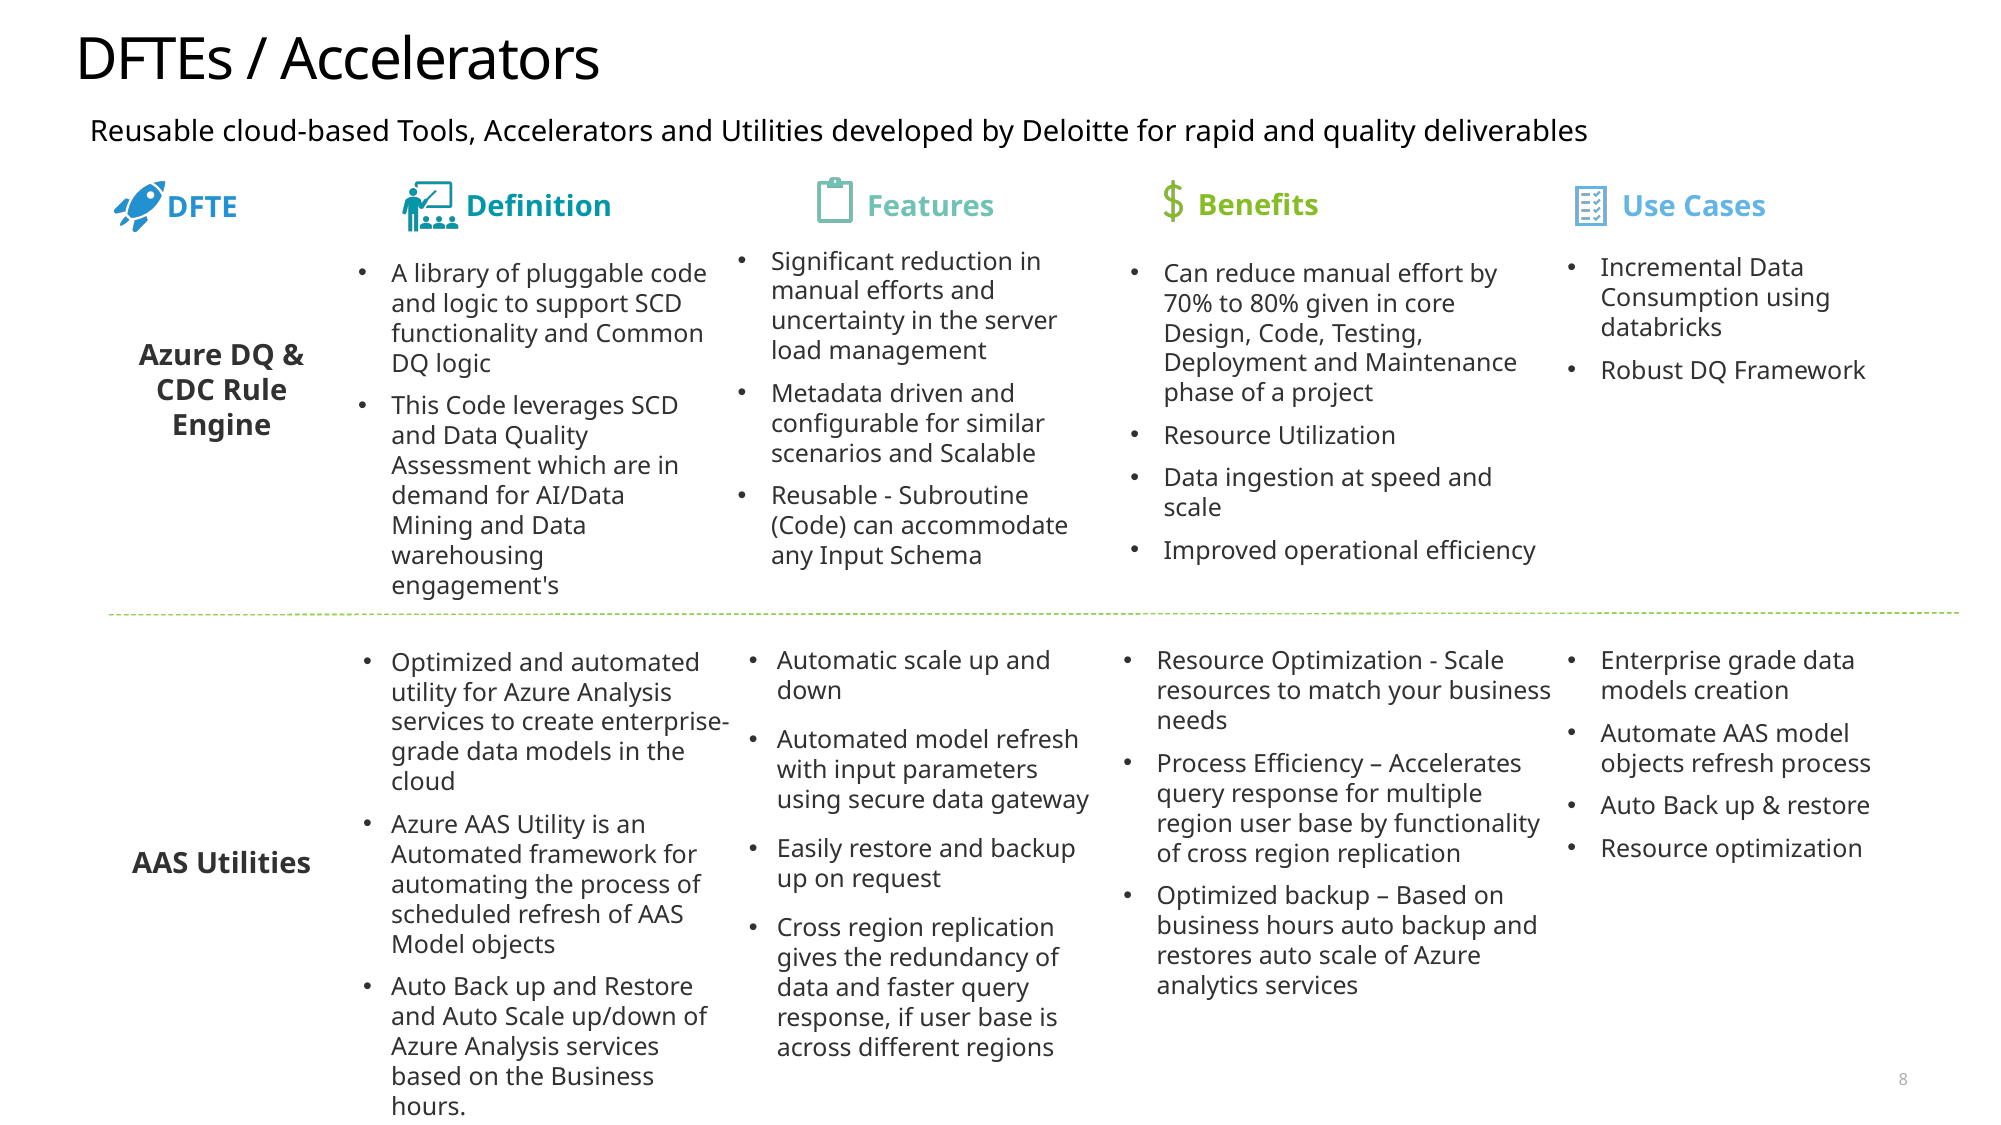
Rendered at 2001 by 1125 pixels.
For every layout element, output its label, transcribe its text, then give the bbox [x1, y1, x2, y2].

text_box DFTEs / Accelerators [74, 29, 1911, 85]
picture [109, 176, 170, 238]
picture [1567, 182, 1615, 230]
text_box Enterprise grade data models creation Automate AAS model objects refresh process Auto Back up & restore Resource optimization [1567, 644, 1930, 905]
text_box Reusable cloud-based Tools, Accelerators and Utilities developed by Deloitte for rapid and quality deliverables [74, 104, 1942, 155]
picture [399, 175, 462, 238]
text_box Can reduce manual effort by 70% to 80% given in core Design, Code, Testing, Deployment and Maintenance phase of a project Resource Utilization Data ingestion at speed and scale Improved operational efficiency [1130, 257, 1540, 565]
text_box Use Cases [1622, 184, 1878, 223]
text_box Automatic scale up and down Automated model refresh with input parameters using secure data gateway Easily restore and backup up on request Cross region replication gives the redundancy of data and faster query response, if user base is across different regions [748, 644, 1109, 1062]
text_box Significant reduction in manual efforts and uncertainty in the server load management Metadata driven and configurable for similar scenarios and Scalable Reusable - Subroutine (Code) can accommodate any Input Schema [737, 245, 1089, 612]
picture [808, 173, 862, 227]
text_box A library of pluggable code and logic to support SCD functionality and Common DQ logic This Code leverages SCD and Data Quality Assessment which are in demand for AI/Data Mining and Data warehousing engagement's [358, 257, 709, 600]
text_box Azure DQ & CDC Rule Engine [124, 336, 320, 442]
text_box Resource Optimization - Scale resources to match your business needs Process Efficiency – Accelerates query response for multiple region user base by functionality of cross region replication Optimized backup – Based on business hours auto backup and restores auto scale of Azure analytics services [1123, 644, 1553, 1085]
text_box Definition [465, 184, 721, 222]
text_box Optimized and automated utility for Azure Analysis services to create enterprise-grade data models in the cloud Azure AAS Utility is an Automated framework for automating the process of scheduled refresh of AAS Model objects Auto Back up and Restore and Auto Scale up/down of Azure Analysis services based on the Business hours. [363, 646, 736, 1121]
text_box Benefits [1197, 183, 1453, 222]
text_box Incremental Data Consumption using databricks Robust DQ Framework [1567, 251, 1949, 385]
text_box AAS Utilities [129, 844, 315, 880]
text_box Features [867, 184, 1006, 222]
picture [1150, 178, 1196, 224]
text_box DFTE [170, 185, 343, 223]
